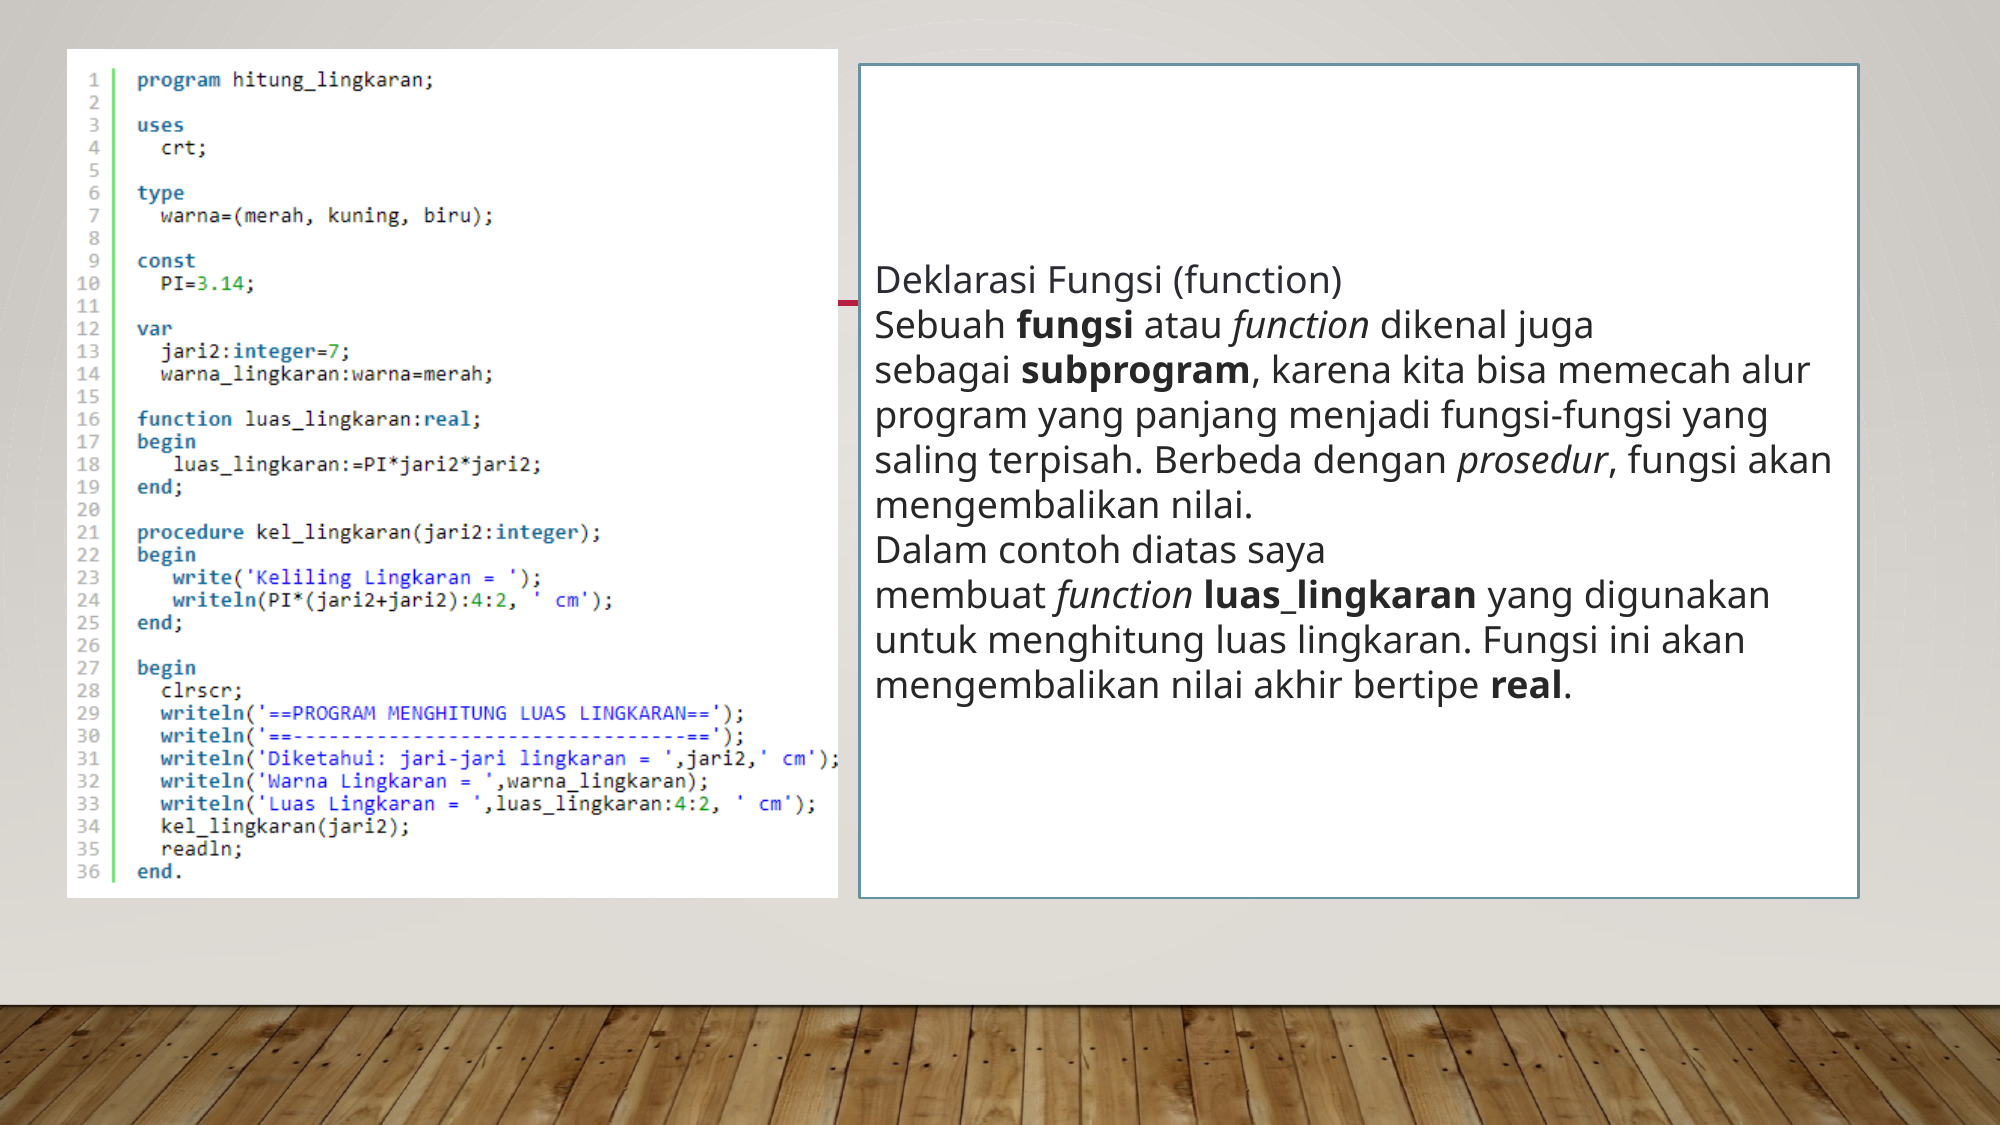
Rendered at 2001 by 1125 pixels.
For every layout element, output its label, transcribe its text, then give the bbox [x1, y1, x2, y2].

picture [0, 1005, 2000, 1125]
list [67, 49, 838, 899]
text_box Deklarasi Fungsi (function) Sebuah fungsi atau function dikenal juga sebagai subprogram, karena kita bisa memecah alur program yang panjang menjadi fungsi-fungsi yang saling terpisah. Berbeda dengan prosedur, fungsi akan mengembalikan nilai. Dalam contoh diatas saya membuat function luas_lingkaran yang digunakan untuk menghitung luas lingkaran. Fungsi ini akan mengembalikan nilai akhir bertipe real. [858, 63, 1860, 899]
